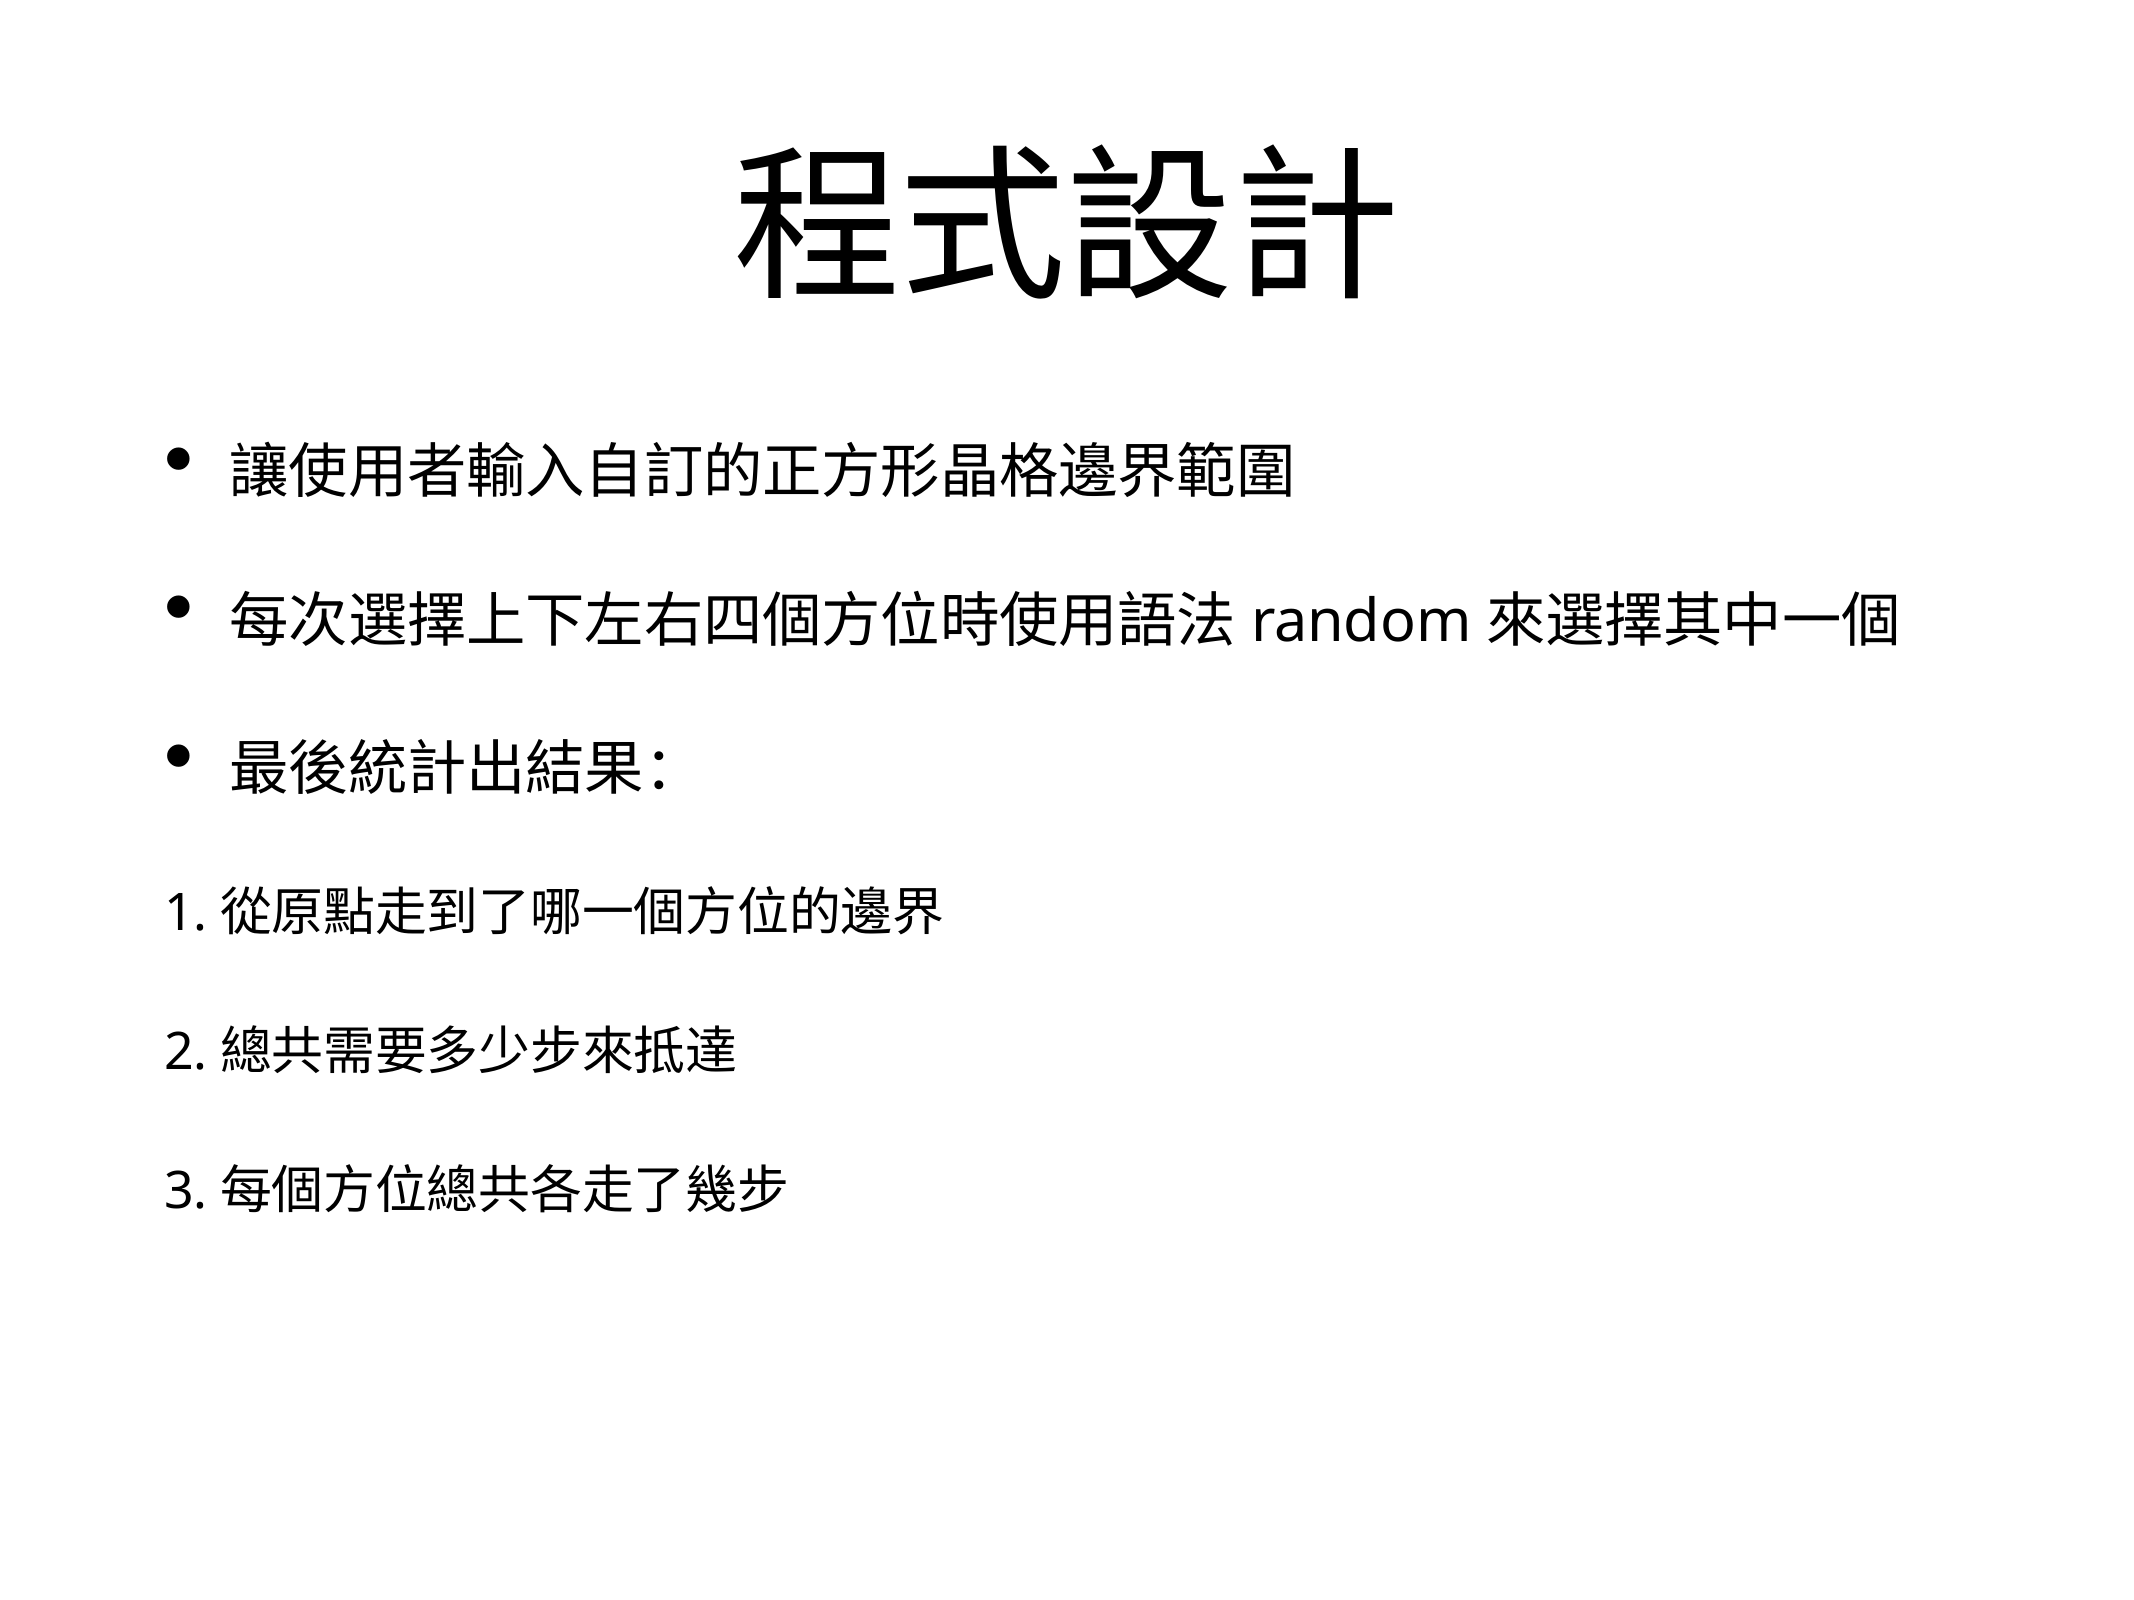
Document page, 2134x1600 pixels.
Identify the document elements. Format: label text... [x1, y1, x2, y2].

title 程式設計 [155, 41, 1978, 397]
list 讓使用者輸入自訂的正方形晶格邊界範圍 每次選擇上下左右四個方位時使用語法random來選擇其中一個 最後統計出結果： 1.從原點走到了哪一個方位的邊界 2.總共需要多少步來抵達 3.每個方位總共各走了幾步 [155, 424, 1978, 1457]
